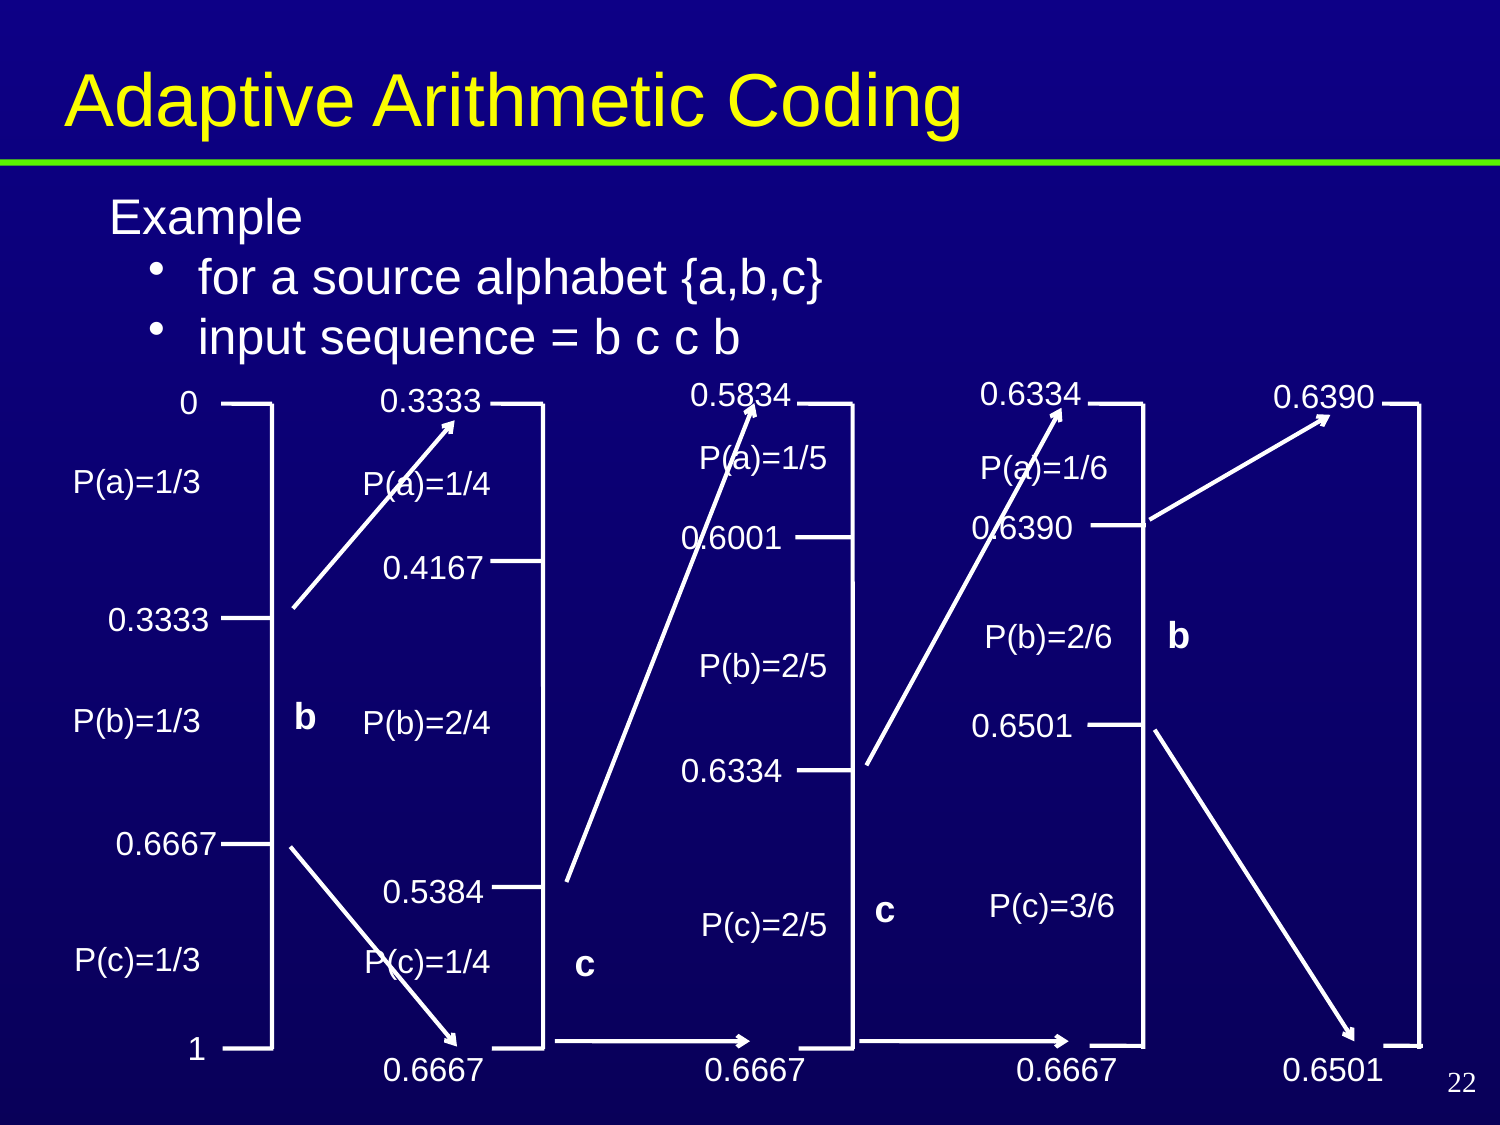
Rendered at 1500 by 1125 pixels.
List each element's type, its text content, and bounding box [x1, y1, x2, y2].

text_box 0.6667 [368, 1041, 500, 1096]
text_box 0.6667 [1001, 1041, 1133, 1096]
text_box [490, 403, 545, 1050]
slide_number 22 [1179, 1042, 1493, 1119]
text_box P(b)=2/6 [969, 608, 1128, 663]
text_box P(b)=2/5 [684, 636, 789, 692]
text_box 0.6501 [956, 696, 1088, 752]
text_box 0.3333 [92, 590, 215, 646]
text_box P(a)=1/6 [1016, 438, 1124, 494]
text_box b [1152, 603, 1206, 664]
text_box 0.6667 [100, 815, 215, 870]
text_box P(c)=1/4 [349, 933, 485, 988]
text_box Example for a source alphabet {a,b,c} input sequence = b c c b [94, 177, 857, 372]
text_box P(b)=2/4 [347, 693, 485, 749]
text_box P(c)=1/3 [59, 931, 215, 986]
text_box 0.6390 [1258, 367, 1390, 423]
text_box P(c)=2/5 [685, 896, 789, 951]
text_box P(a)=1/5 [684, 429, 789, 484]
text_box 0.6390 [983, 498, 1088, 554]
text_box P(a)=1/4 [347, 454, 485, 510]
text_box 0.5834 [675, 372, 807, 421]
text_box 0 [164, 374, 213, 429]
text_box 0.6001 [666, 508, 789, 564]
text_box P(c)=3/6 [973, 876, 1131, 932]
text_box P(b)=1/3 [57, 691, 215, 746]
text_box [859, 1033, 1069, 1049]
text_box 0.6334 [965, 364, 1097, 420]
text_box 0.5384 [367, 862, 485, 918]
text_box 0.6667 [689, 1041, 822, 1096]
text_box 0.4167 [367, 538, 485, 594]
text_box c [559, 931, 611, 992]
text_box 0.6334 [666, 742, 789, 797]
text_box 0.3333 [365, 372, 497, 427]
text_box b [279, 684, 332, 745]
text_box P(a)=1/6 [964, 438, 1044, 494]
text_box [1154, 729, 1355, 1041]
text_box Adaptive Arithmetic Coding [49, 44, 981, 150]
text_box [795, 403, 855, 1050]
text_box 1 [172, 1019, 221, 1075]
text_box P(a)=1/3 [57, 452, 215, 508]
text_box 0.6390 [956, 498, 1011, 554]
text_box c [859, 877, 911, 937]
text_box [220, 403, 274, 1050]
